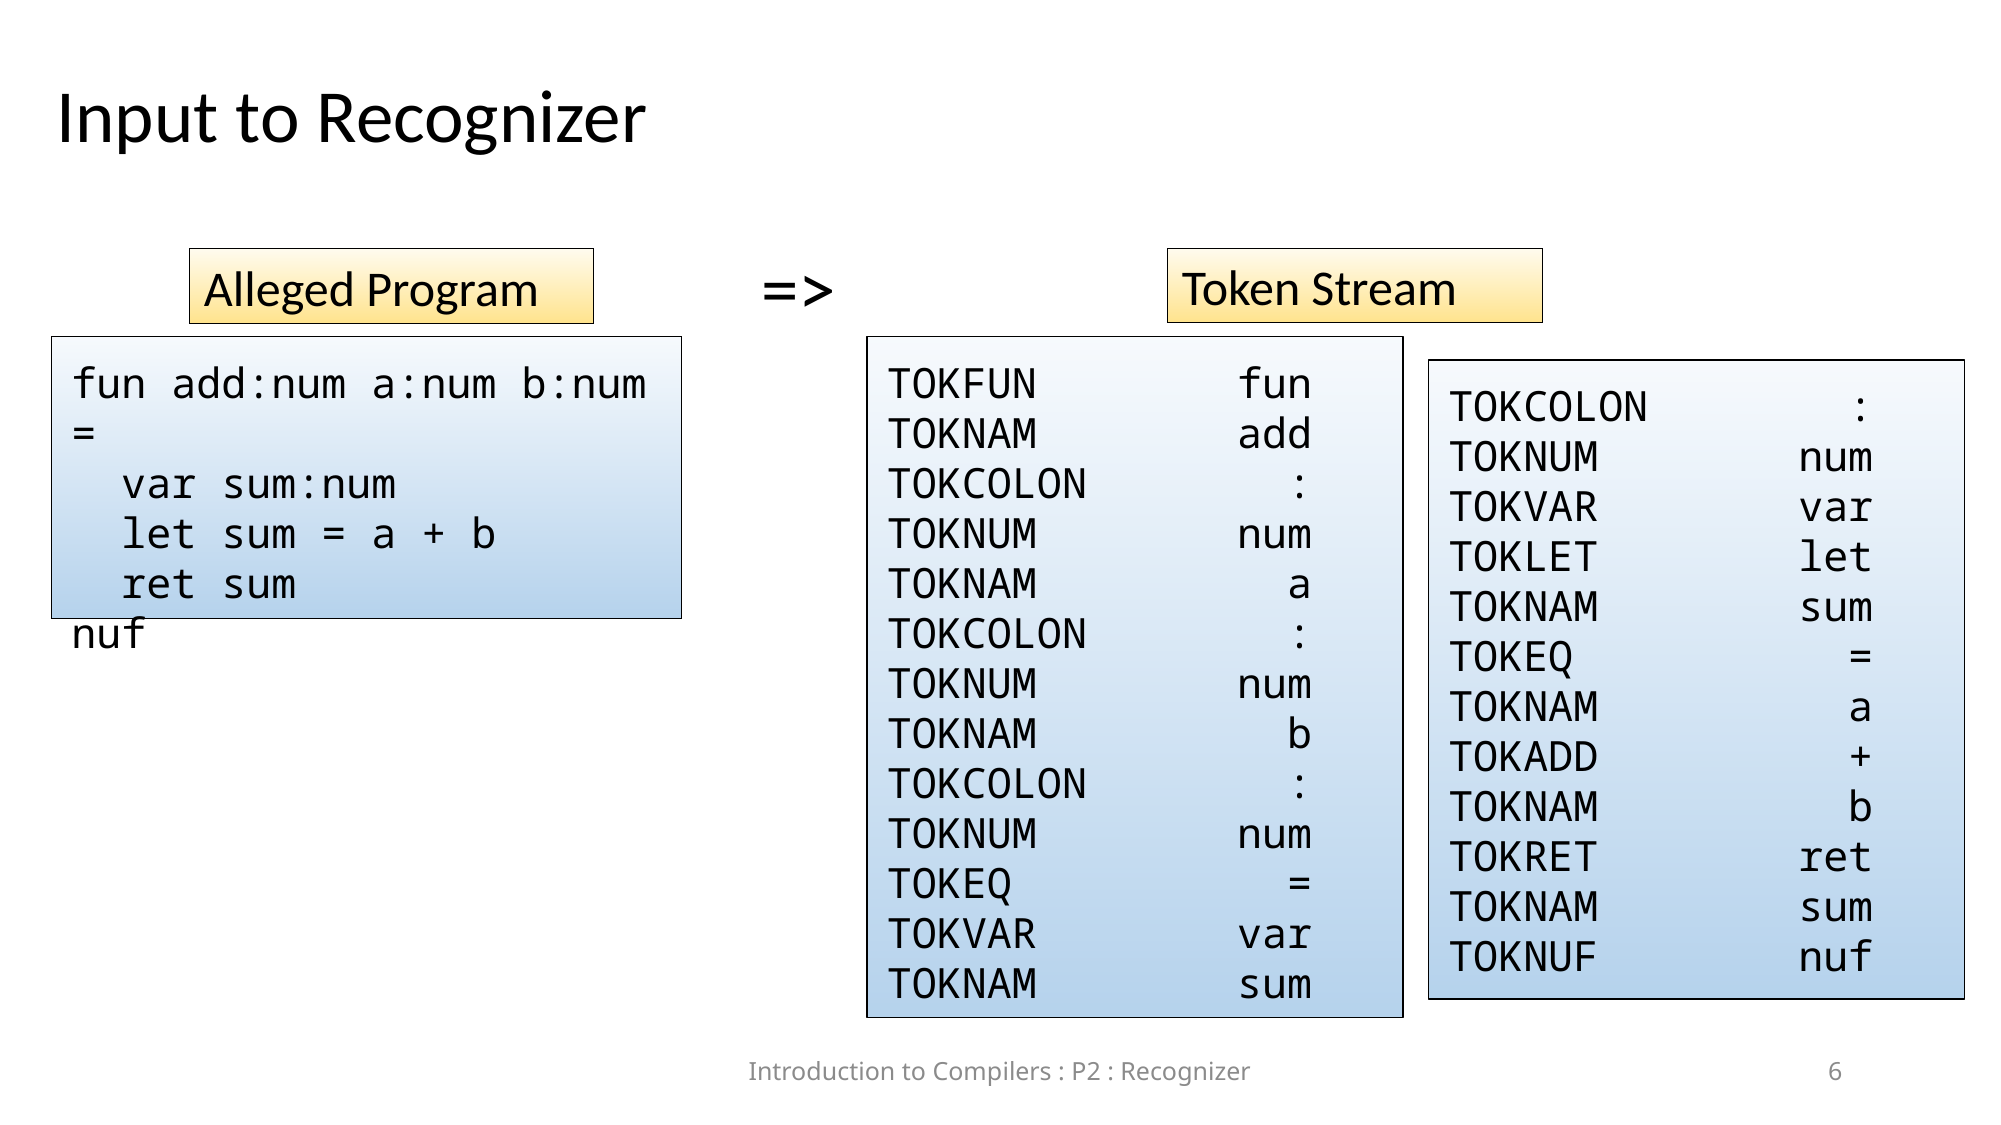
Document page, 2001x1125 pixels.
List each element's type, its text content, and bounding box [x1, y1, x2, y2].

text_box TOKCOLON : TOKNUM num TOKVAR var TOKLET let TOKNAM sum TOKEQ = TOKNAM a TOKADD + TOKNAM b TOKRET ret TOKNAM sum TOKNUF nuf [1428, 359, 1965, 999]
text_box TOKFUN fun TOKNAM add TOKCOLON : TOKNUM num TOKNAM a TOKCOLON : TOKNUM num TOKNAM b TOKCOLON : TOKNUM num TOKEQ = TOKVAR var TOKNAM sum [866, 336, 1403, 1018]
slide_number 6 [1412, 1042, 1863, 1103]
text_box Token Stream [1167, 248, 1543, 323]
text_box fun add:num a:num b:num = var sum:num let sum = a + b ret sum nuf [51, 336, 682, 619]
text_box => [747, 232, 925, 338]
text_box Alleged Program [189, 248, 594, 324]
text_box Input to Recognizer [36, 47, 955, 175]
footer Introduction to Compilers : P2 : Recognizer [662, 1042, 1338, 1103]
